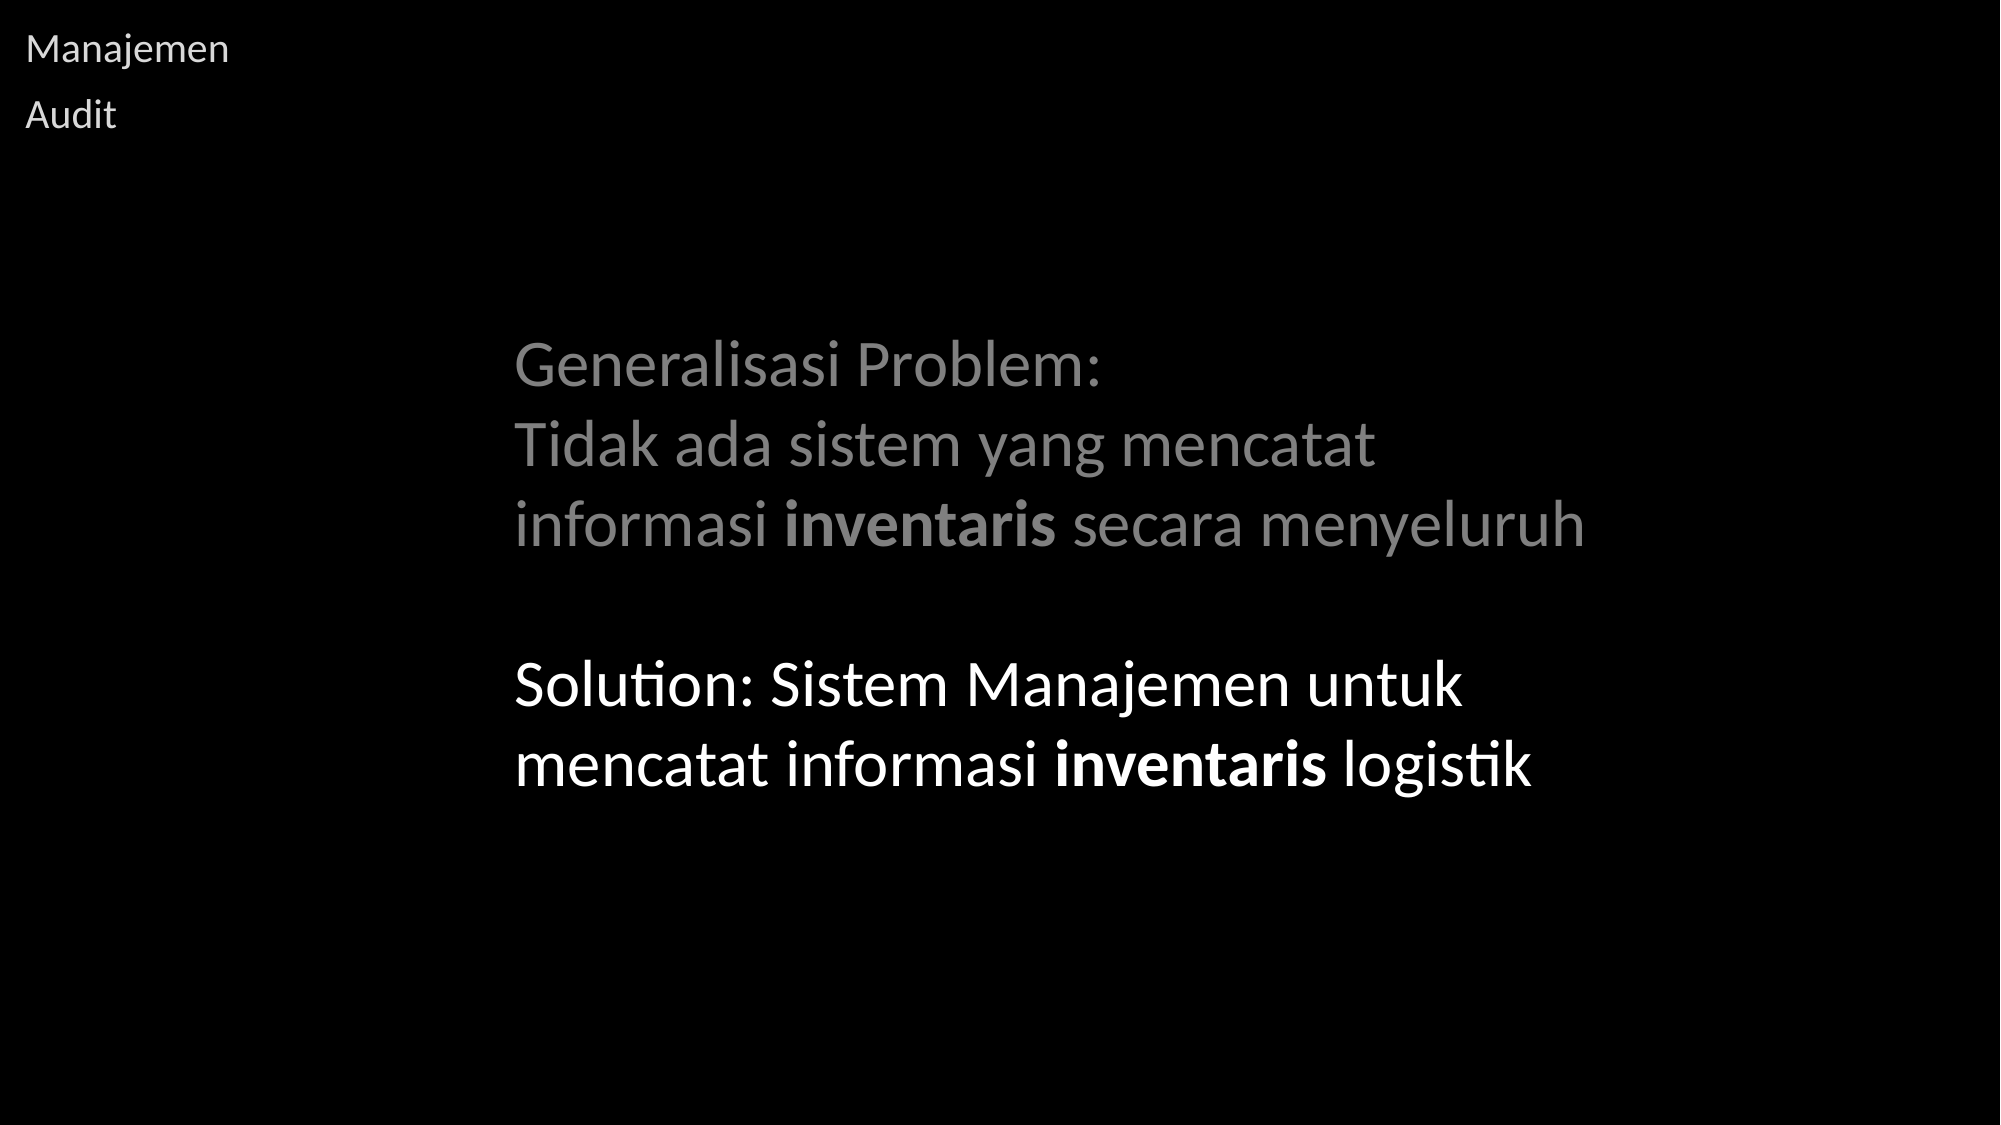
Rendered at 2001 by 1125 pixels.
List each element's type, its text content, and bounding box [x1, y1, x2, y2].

text_box Manajemen [10, 13, 312, 79]
text_box Generalisasi Problem: Tidak ada sistem yang mencatat informasi inventaris secara menyeluruh Solution: Sistem Manajemen untuk mencatat informasi inventaris logistik [499, 312, 1620, 807]
text_box Audit [10, 79, 250, 145]
